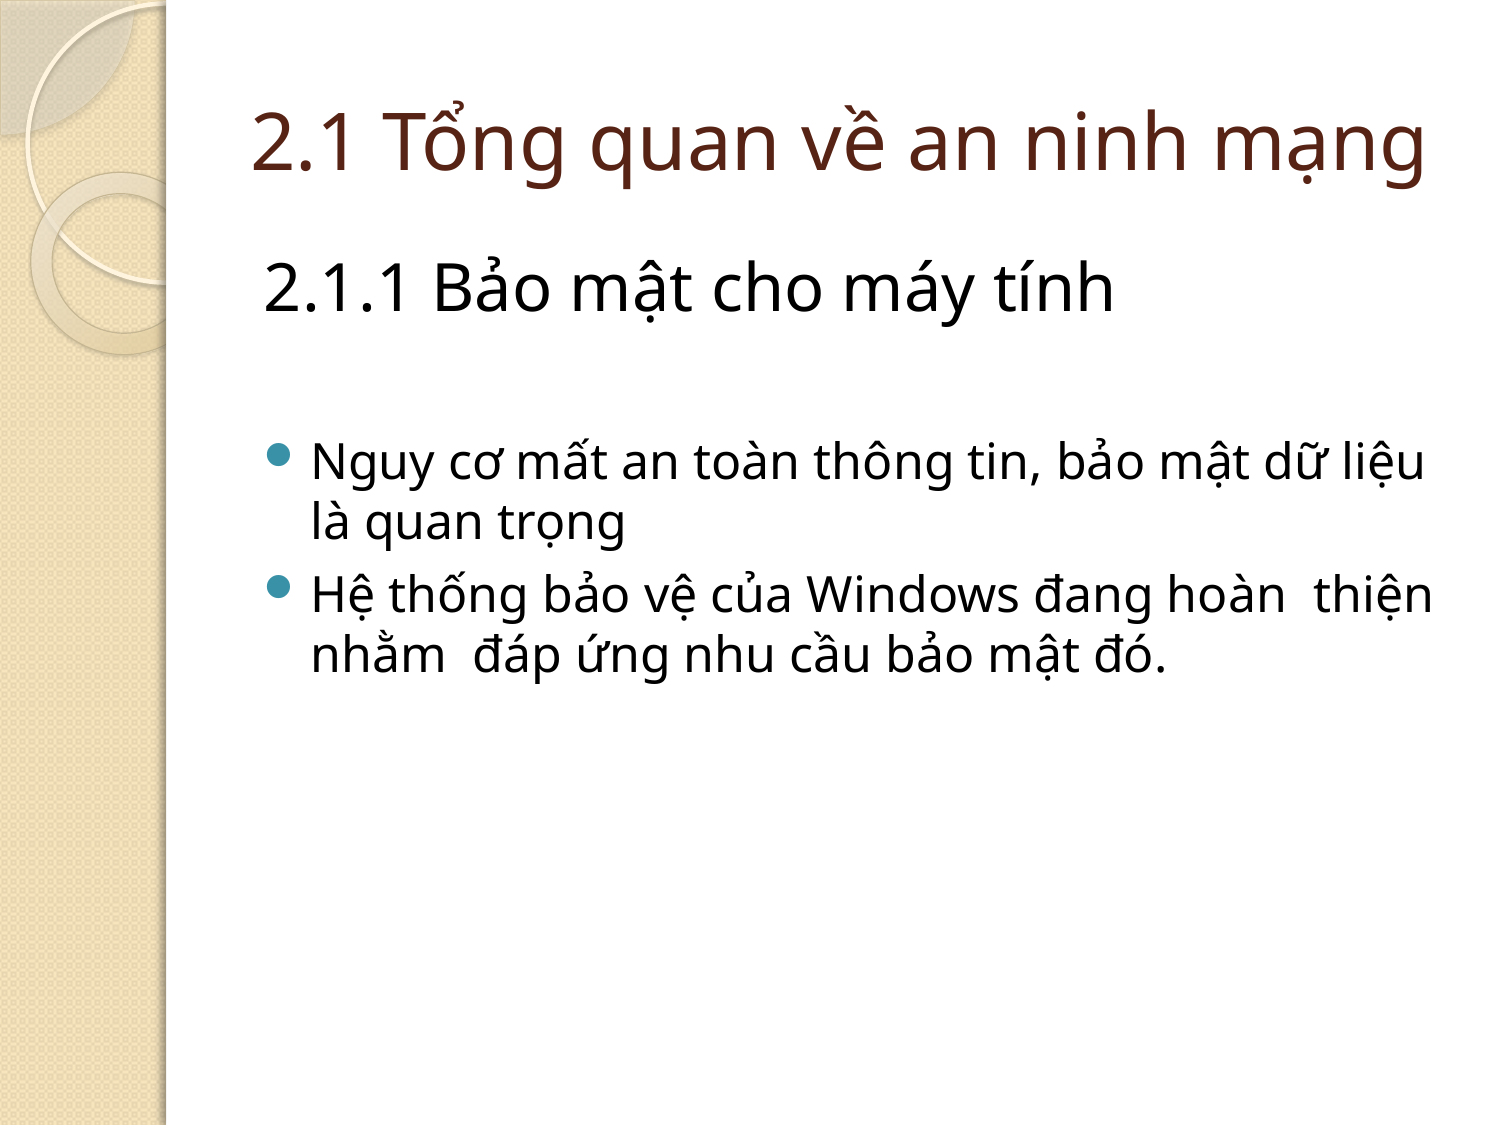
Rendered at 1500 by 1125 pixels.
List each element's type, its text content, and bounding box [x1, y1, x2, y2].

list 2.1.1 Bảo mật cho máy tính Nguy cơ mất an toàn thông tin, bảo mật dữ liệu là quan trọng Hệ thống bảo vệ của Windows đang hoàn thiện nhằm đáp ứng nhu cầu bảo mật đó. [235, 237, 1466, 1025]
title 2.1 Tổng quan về an ninh mạng [235, 45, 1466, 233]
